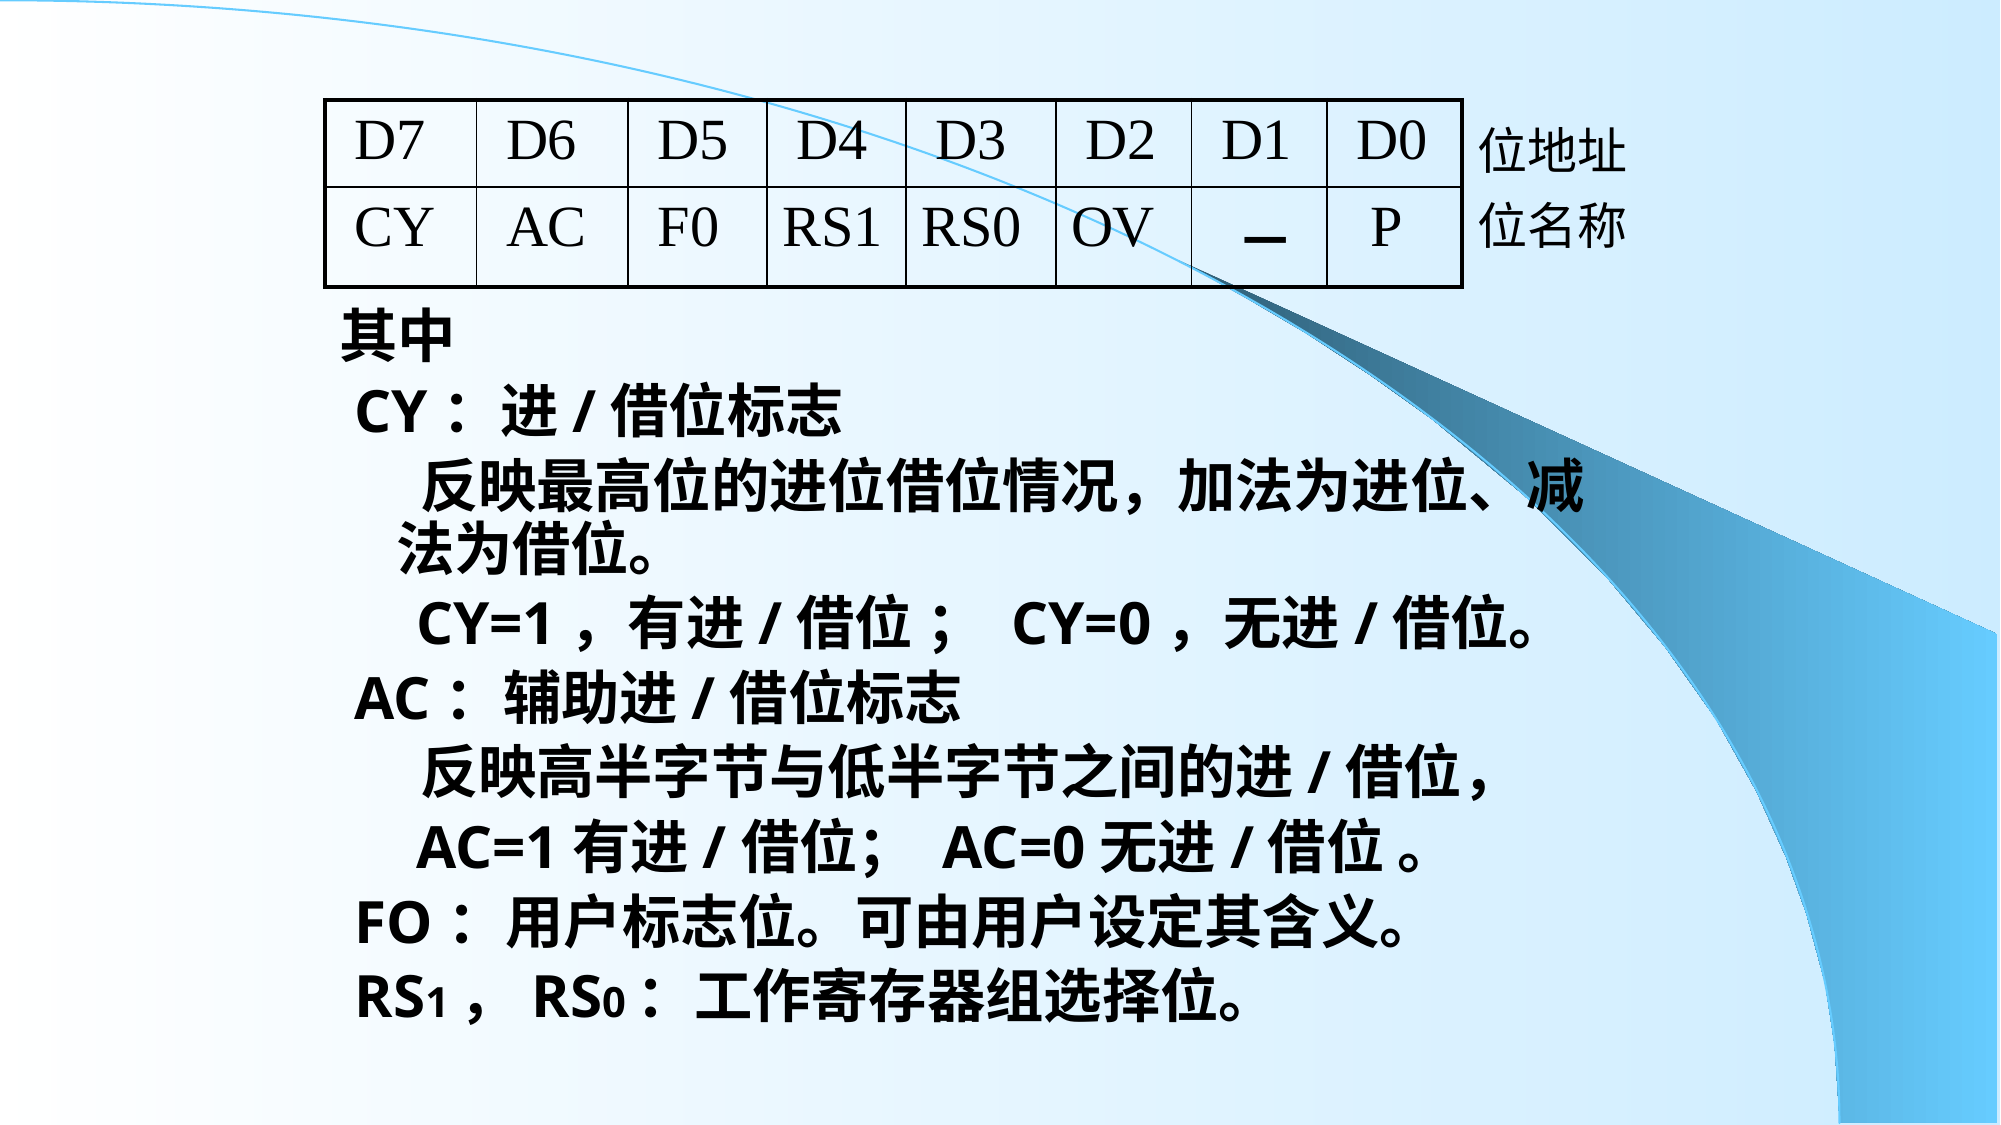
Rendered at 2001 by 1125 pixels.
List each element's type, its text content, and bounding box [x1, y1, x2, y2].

table_header D1 [1192, 102, 1326, 186]
table_header D0 [1328, 102, 1460, 186]
table_cell － [1192, 188, 1326, 285]
text_box 位名称 [1462, 187, 1663, 263]
table_header D3 [907, 102, 1055, 186]
table_cell P [1328, 188, 1460, 285]
table_header D7 [327, 102, 476, 186]
table_cell F0 [629, 188, 766, 285]
text_box 位地址 [1462, 112, 1666, 188]
table_header D5 [629, 102, 766, 186]
table_header D4 [768, 102, 905, 186]
table_header D2 [1057, 102, 1191, 186]
table_cell OV [1057, 188, 1191, 285]
table_cell RS1 [768, 188, 905, 285]
table_cell RS0 [907, 188, 1055, 285]
table_cell CY [327, 188, 476, 285]
table_cell AC [477, 188, 627, 285]
table_header D6 [477, 102, 627, 186]
list 其中 CY：进/借位标志 反映最高位的进位借位情况，加法为进位、减 法为借位。 CY=1，有进/借位 ； CY=0，无进/借位。 AC：辅助进/借位标志 反映高半字节与低半字节之间的进/借位， AC=1有进/借位； AC=0无进/借位 。 FO：用户标志位。可由用户设定其含义。 RS1，RS0：工作寄存器组选择位。 [324, 299, 1676, 1125]
